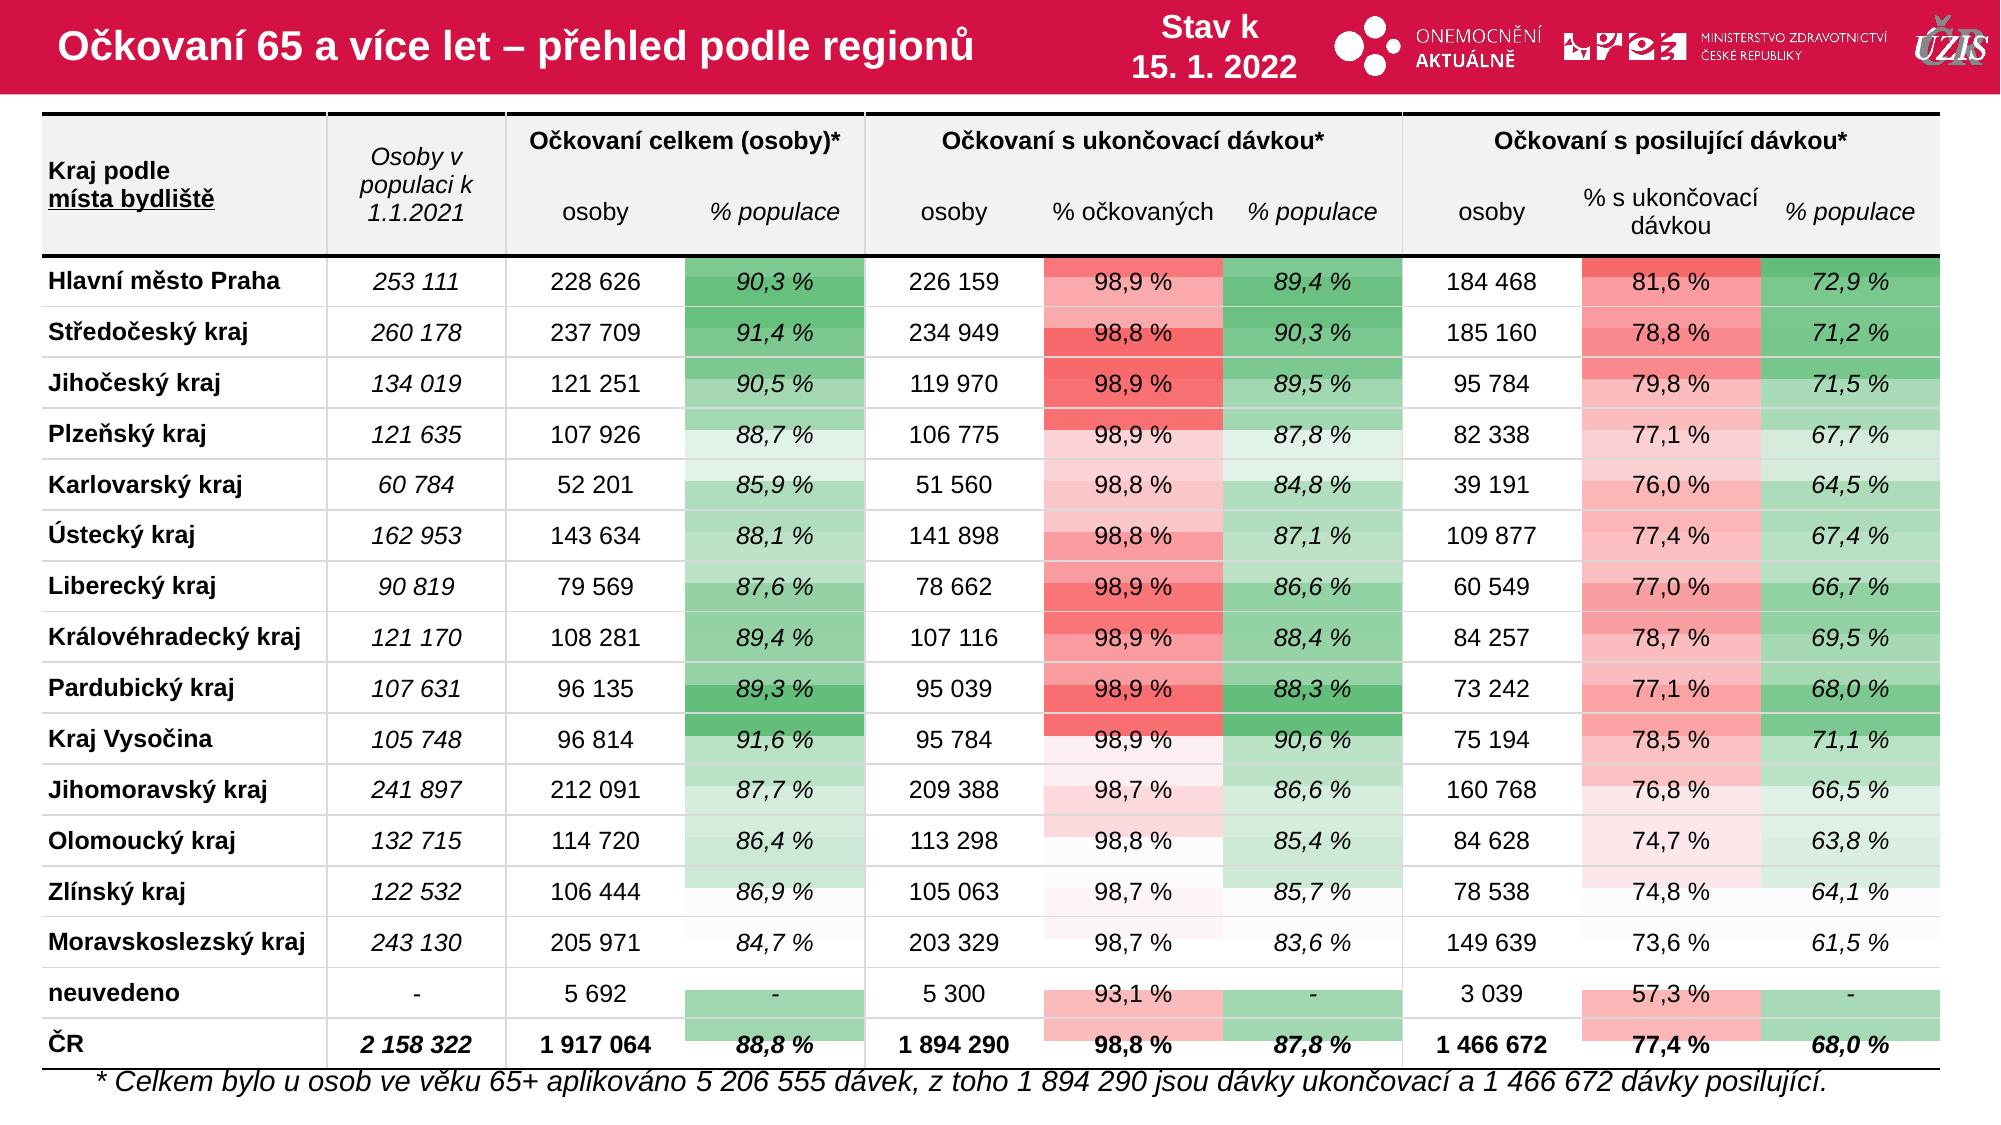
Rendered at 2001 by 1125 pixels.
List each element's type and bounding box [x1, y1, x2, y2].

table_cell [328, 917, 505, 967]
table_cell [1403, 460, 1940, 509]
picture [1563, 31, 1888, 60]
table_cell [1403, 258, 1940, 306]
table_cell [1403, 867, 1940, 916]
table_cell [1403, 166, 1940, 254]
table_cell [42, 714, 326, 763]
table_cell [507, 511, 864, 560]
table_cell [507, 166, 864, 254]
table_cell [507, 1019, 864, 1068]
table_cell [866, 968, 1402, 1017]
table_cell [507, 816, 864, 865]
title [42, 0, 1262, 95]
table_cell [328, 511, 505, 560]
picture [1915, 15, 1989, 66]
table_cell [1403, 663, 1940, 712]
table_cell [42, 511, 326, 560]
table_cell [42, 258, 326, 306]
table_cell [42, 562, 326, 611]
table_cell [328, 765, 505, 814]
table_cell [42, 663, 326, 712]
table_cell [866, 258, 1402, 306]
table_cell [866, 917, 1402, 967]
table_cell [507, 663, 864, 712]
table_header [328, 116, 505, 254]
table_cell [328, 307, 505, 356]
text_box [1088, 0, 1341, 93]
table_cell [42, 867, 326, 916]
table_header [507, 116, 864, 166]
table_cell [866, 867, 1402, 916]
table_cell [866, 166, 1402, 254]
table_cell [507, 409, 864, 458]
table_cell [1403, 816, 1940, 865]
table_cell [507, 258, 864, 306]
table_cell [328, 562, 505, 611]
table_cell [1403, 714, 1940, 763]
table_cell [328, 663, 505, 712]
table_cell [866, 714, 1402, 763]
table_cell [328, 867, 505, 916]
table_cell [328, 358, 505, 407]
table_cell [866, 511, 1402, 560]
table_cell [328, 612, 505, 661]
table_cell [866, 1019, 1402, 1068]
table_cell [328, 816, 505, 865]
table_cell [866, 816, 1402, 865]
picture [1341, 16, 1542, 76]
table_cell [507, 714, 864, 763]
table_cell [507, 867, 864, 916]
table_cell [866, 562, 1402, 611]
table_cell [507, 307, 864, 356]
table_cell [507, 460, 864, 509]
table_cell [866, 460, 1402, 509]
table_cell [866, 612, 1402, 661]
table_cell [328, 258, 505, 306]
table_cell [42, 612, 326, 661]
text_box [80, 1070, 1871, 1105]
table_cell [507, 765, 864, 814]
table_cell [507, 968, 864, 1017]
table_cell [42, 358, 326, 407]
table_cell [866, 358, 1402, 407]
table_cell [1403, 765, 1940, 814]
table_cell [507, 358, 864, 407]
table_cell [507, 917, 864, 967]
table_cell [328, 1019, 505, 1068]
table_cell [866, 409, 1402, 458]
table_header [1403, 116, 1940, 166]
table_cell [1403, 917, 1940, 967]
table_cell [507, 612, 864, 661]
table_cell [1403, 511, 1940, 560]
table_cell [42, 968, 326, 1017]
table_cell [866, 663, 1402, 712]
table_header [42, 116, 326, 254]
table_cell [328, 968, 505, 1017]
table_cell [866, 307, 1402, 356]
table_cell [42, 917, 326, 967]
table_cell [1403, 612, 1940, 661]
table_cell [42, 765, 326, 814]
table_cell [328, 460, 505, 509]
table_cell [1403, 1019, 1940, 1068]
table_cell [507, 562, 864, 611]
table_cell [42, 409, 326, 458]
table_cell [42, 460, 326, 509]
table_cell [1403, 968, 1940, 1017]
table_cell [42, 1019, 326, 1068]
table_header [866, 116, 1402, 166]
table_cell [1403, 307, 1940, 356]
table_cell [328, 714, 505, 763]
table_cell [1403, 409, 1940, 458]
table_cell [42, 816, 326, 865]
table_cell [1403, 358, 1940, 407]
table_cell [328, 409, 505, 458]
table_cell [42, 307, 326, 356]
table_cell [866, 765, 1402, 814]
table_cell [1403, 562, 1940, 611]
